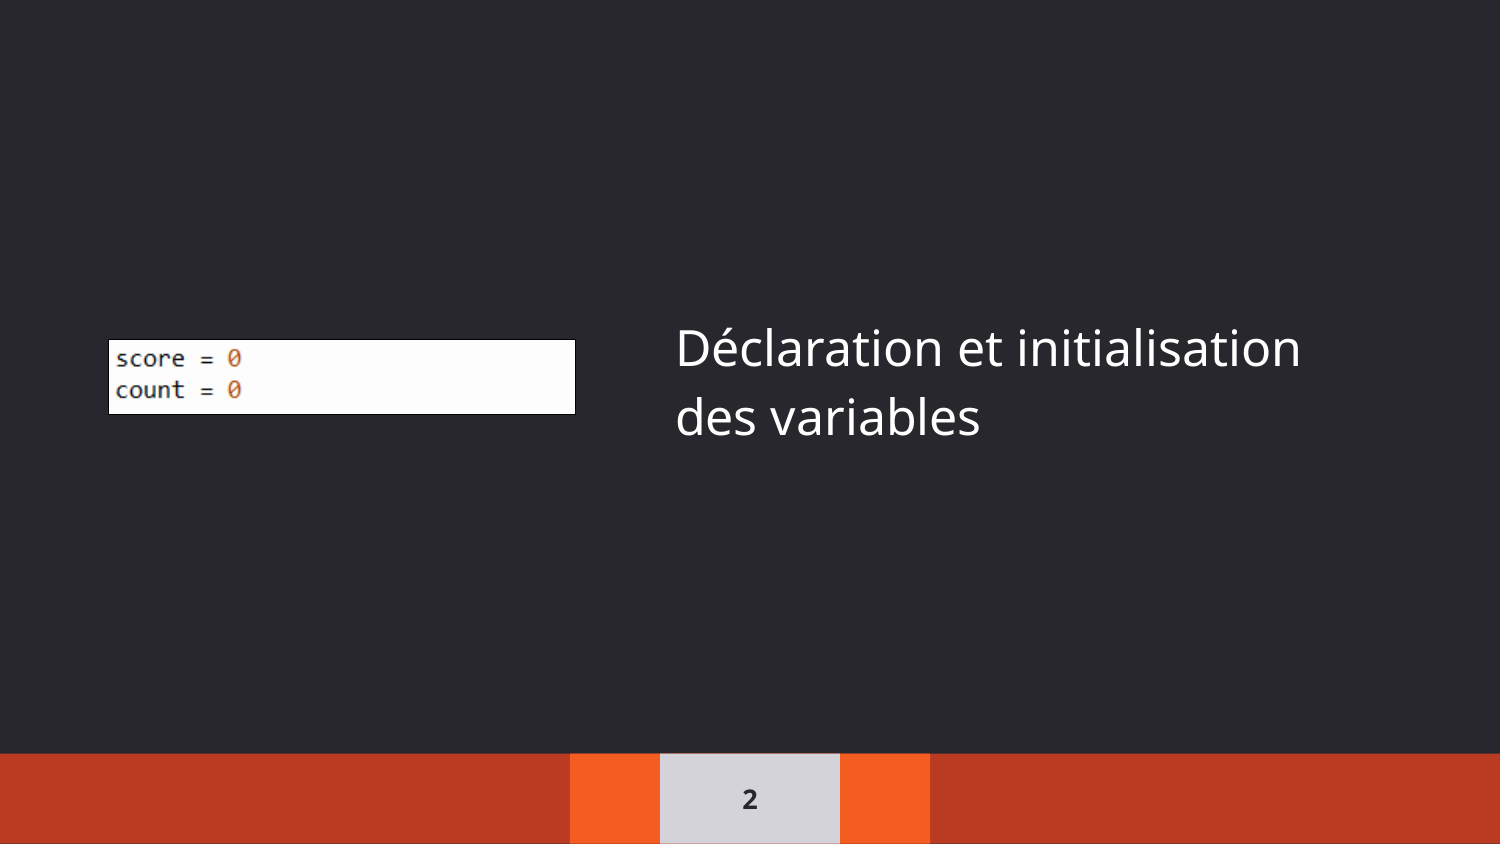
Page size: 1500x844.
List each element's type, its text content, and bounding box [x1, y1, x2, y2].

picture [108, 339, 576, 414]
list Déclaration et initialisation des variables [660, 0, 1398, 754]
slide_number 2 [660, 754, 840, 844]
